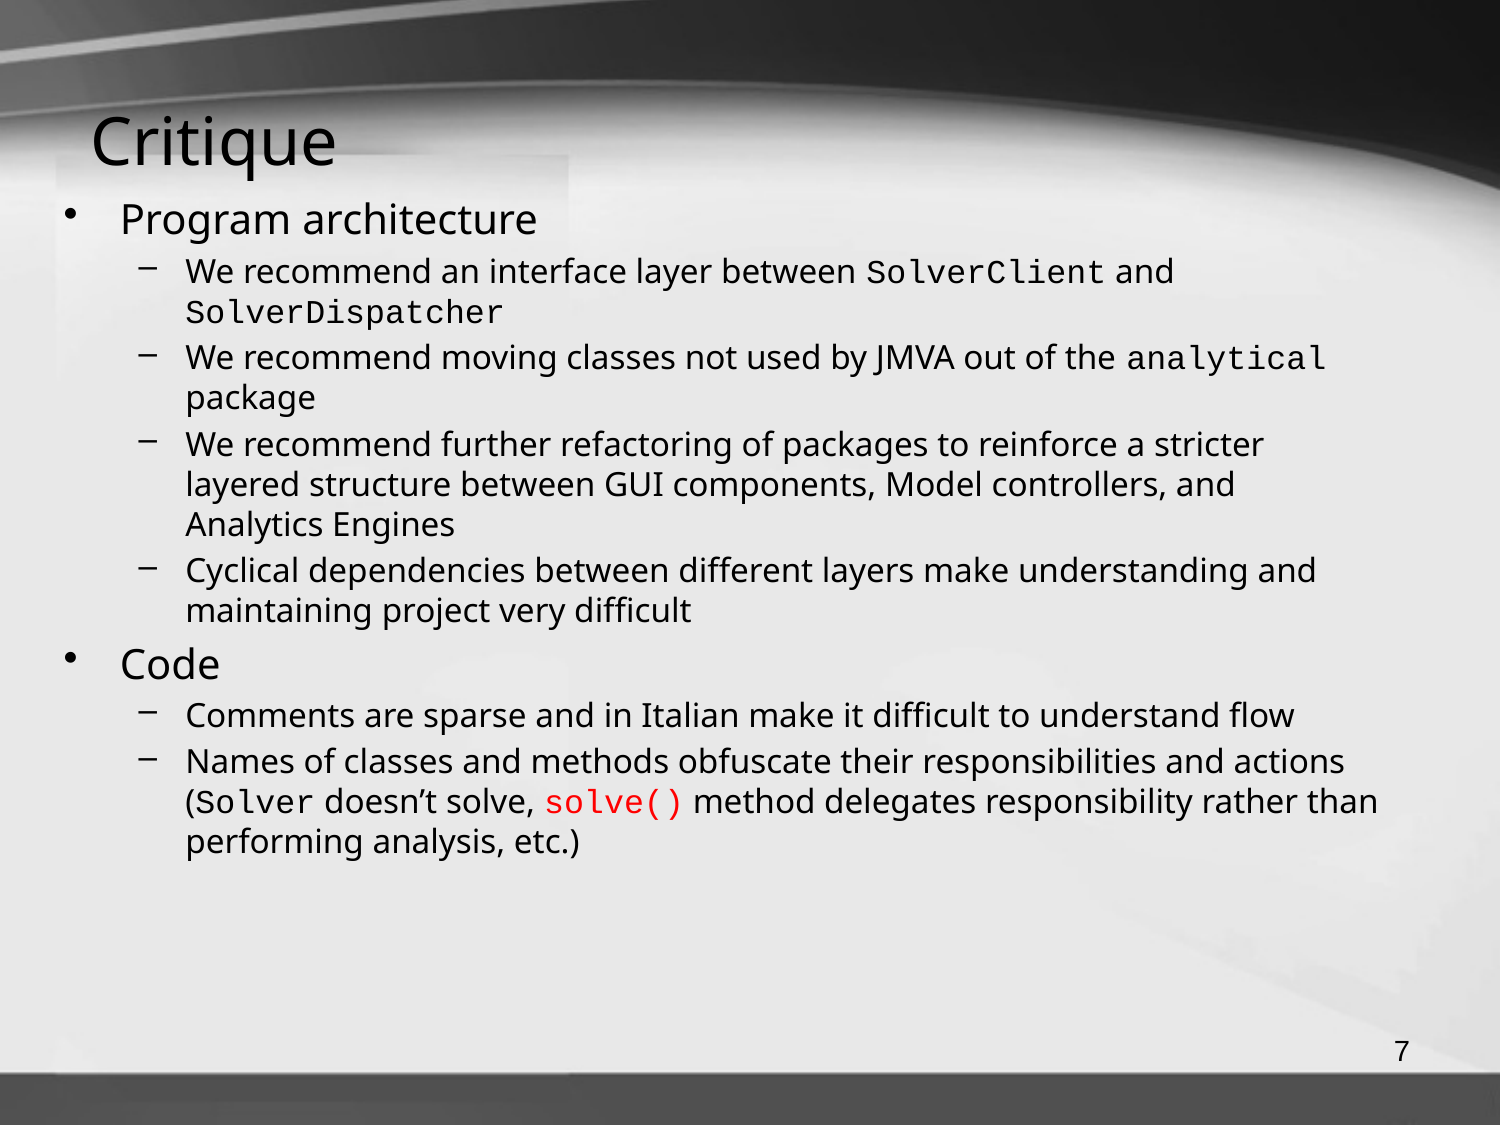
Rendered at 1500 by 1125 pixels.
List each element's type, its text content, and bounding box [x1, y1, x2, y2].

picture [0, 0, 1500, 1125]
title Critique [75, 45, 1425, 233]
slide_number 7 [1074, 1024, 1425, 1103]
list Program architecture We recommend an interface layer between SolverClient and SolverDispatcher We recommend moving classes not used by JMVA out of the analytical package We recommend further refactoring of packages to reinforce a stricter layered structure between GUI components, Model controllers, and Analytics Engines Cyclical dependencies between different layers make understanding and maintaining project very difficult Code Comments are sparse and in Italian make it difficult to understand flow Names of classes and methods obfuscate their responsibilities and actions (Solver doesn’t solve, solve() method delegates responsibility rather than performing analysis, etc.) [48, 185, 1399, 1025]
